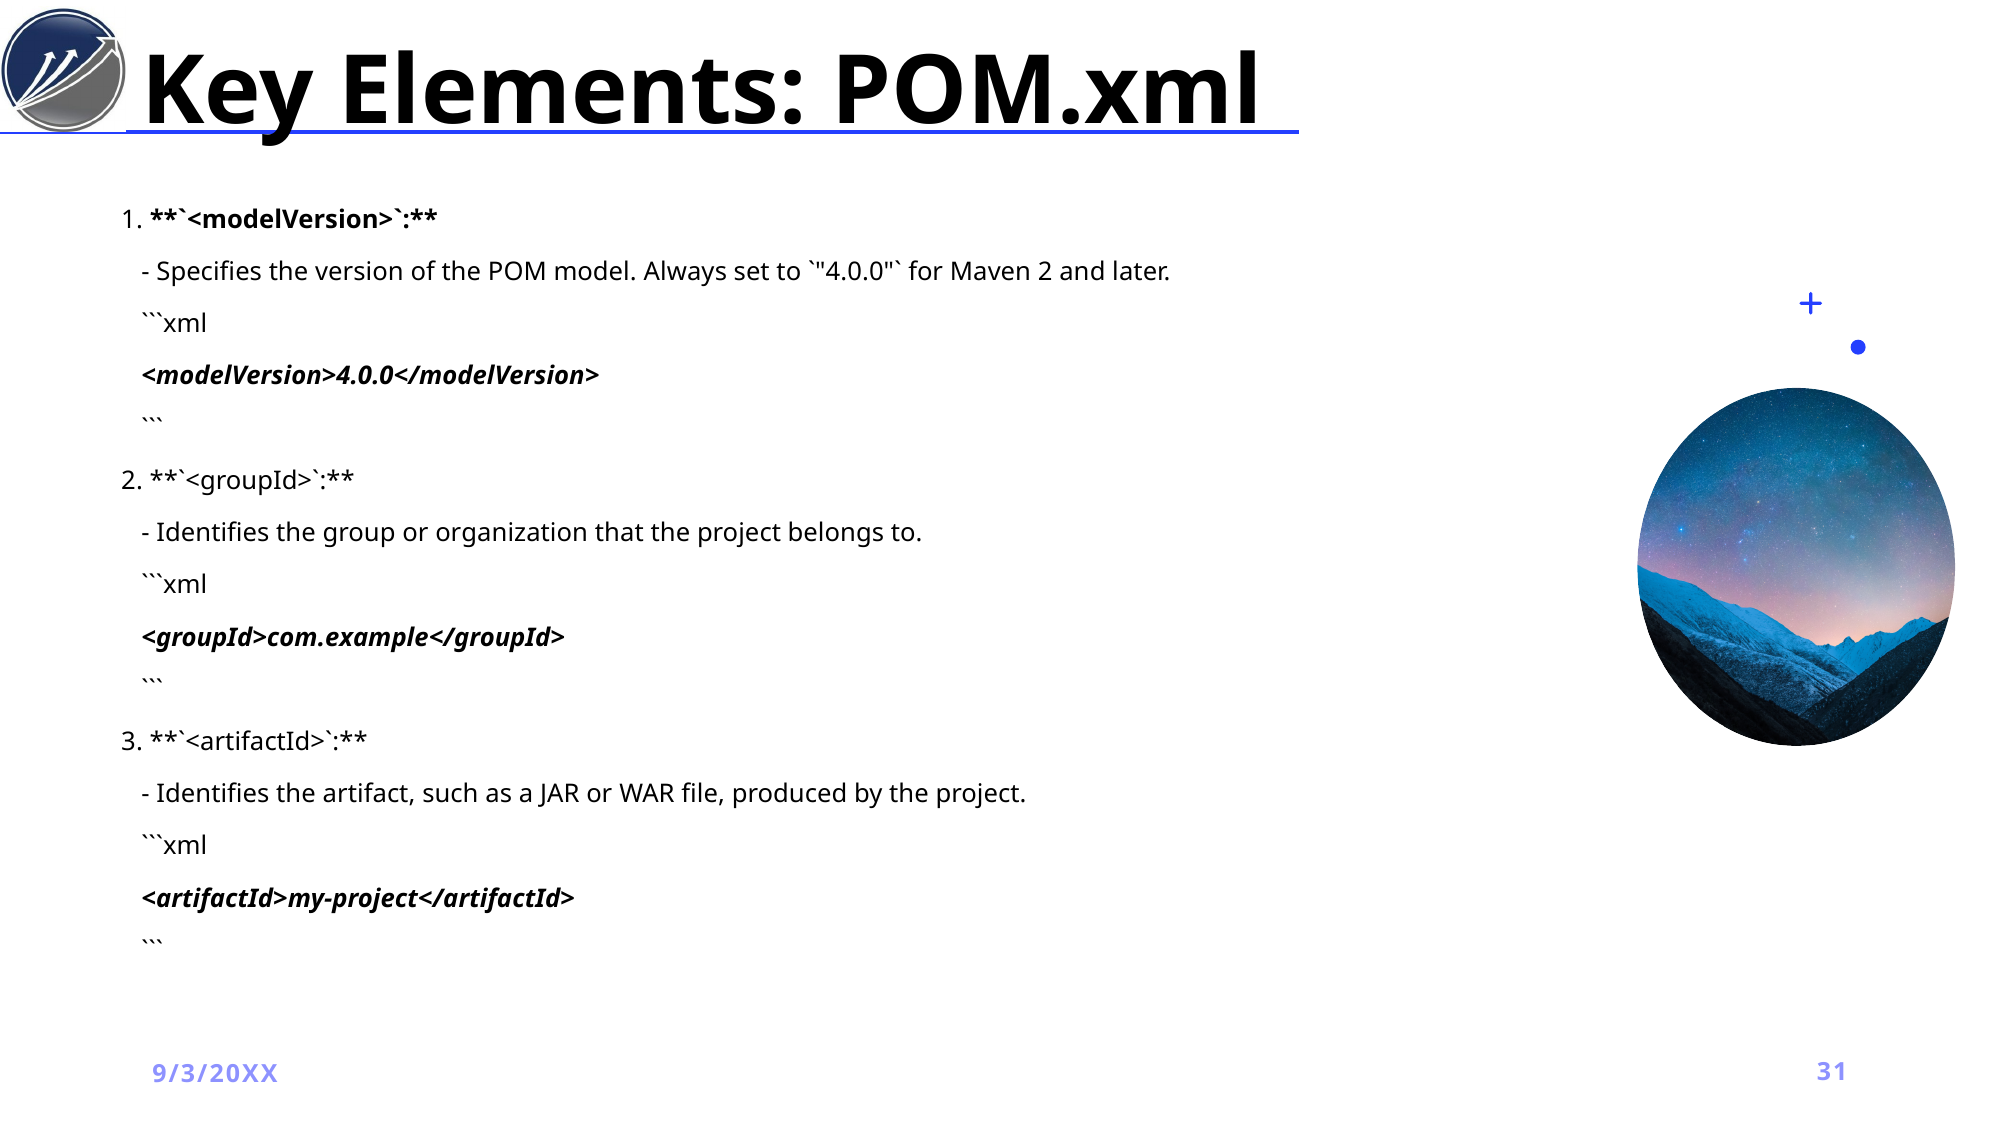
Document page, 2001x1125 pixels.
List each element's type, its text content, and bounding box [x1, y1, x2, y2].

list 1. **`<modelVersion>`:** - Specifies the version of the POM model. Always set to `"4.0.0"` for Maven 2 and later. ```xml <modelVersion>4.0.0</modelVersion> ``` 2. **`<groupId>`:** - Identifies the group or organization that the project belongs to. ```xml <groupId>com.example</groupId> ``` 3. **`<artifactId>`:** - Identifies the artifact, such as a JAR or WAR file, produced by the project. ```xml <artifactId>my-project</artifactId> ``` [106, 160, 1374, 974]
picture [1637, 387, 1956, 746]
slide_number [137, 1042, 588, 1103]
title Key Elements: POM.xml [126, 0, 1421, 152]
picture [0, 6, 126, 132]
slide_number 31 [1412, 1042, 1863, 1103]
